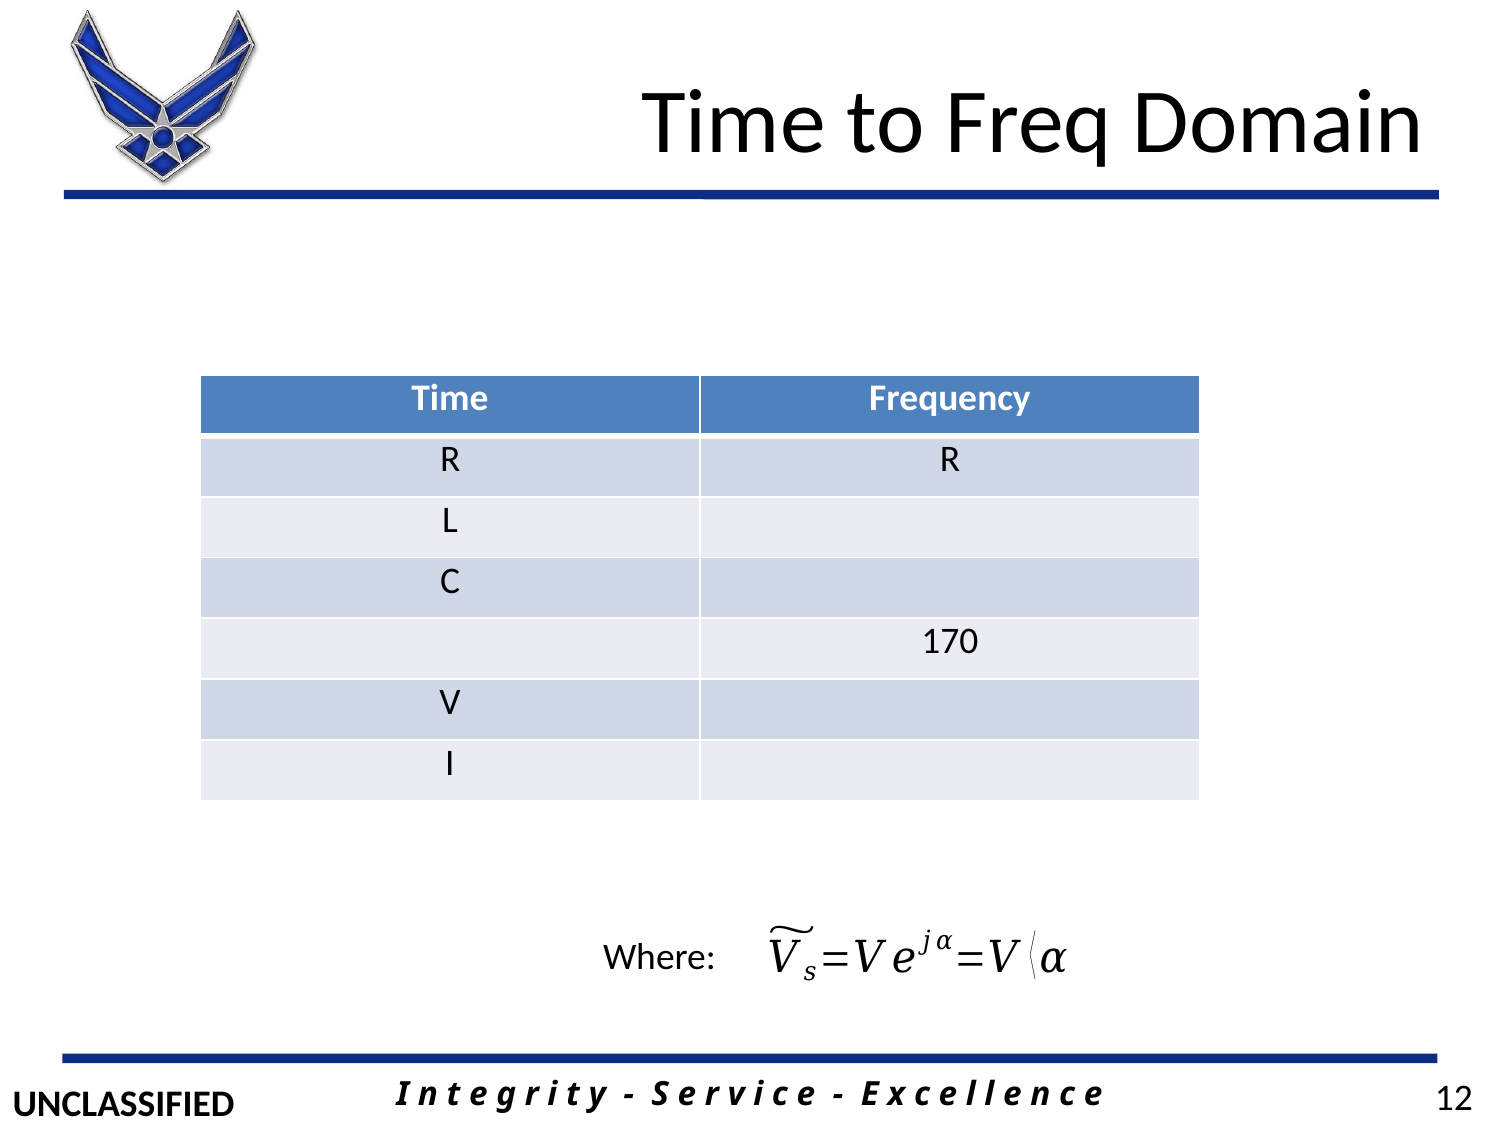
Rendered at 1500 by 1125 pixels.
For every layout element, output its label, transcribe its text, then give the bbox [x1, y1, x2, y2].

title Time to Freq Domain [270, 45, 1440, 188]
text_box Where: [588, 924, 732, 985]
slide_number 12 [1137, 1065, 1488, 1125]
picture [65, 5, 261, 188]
